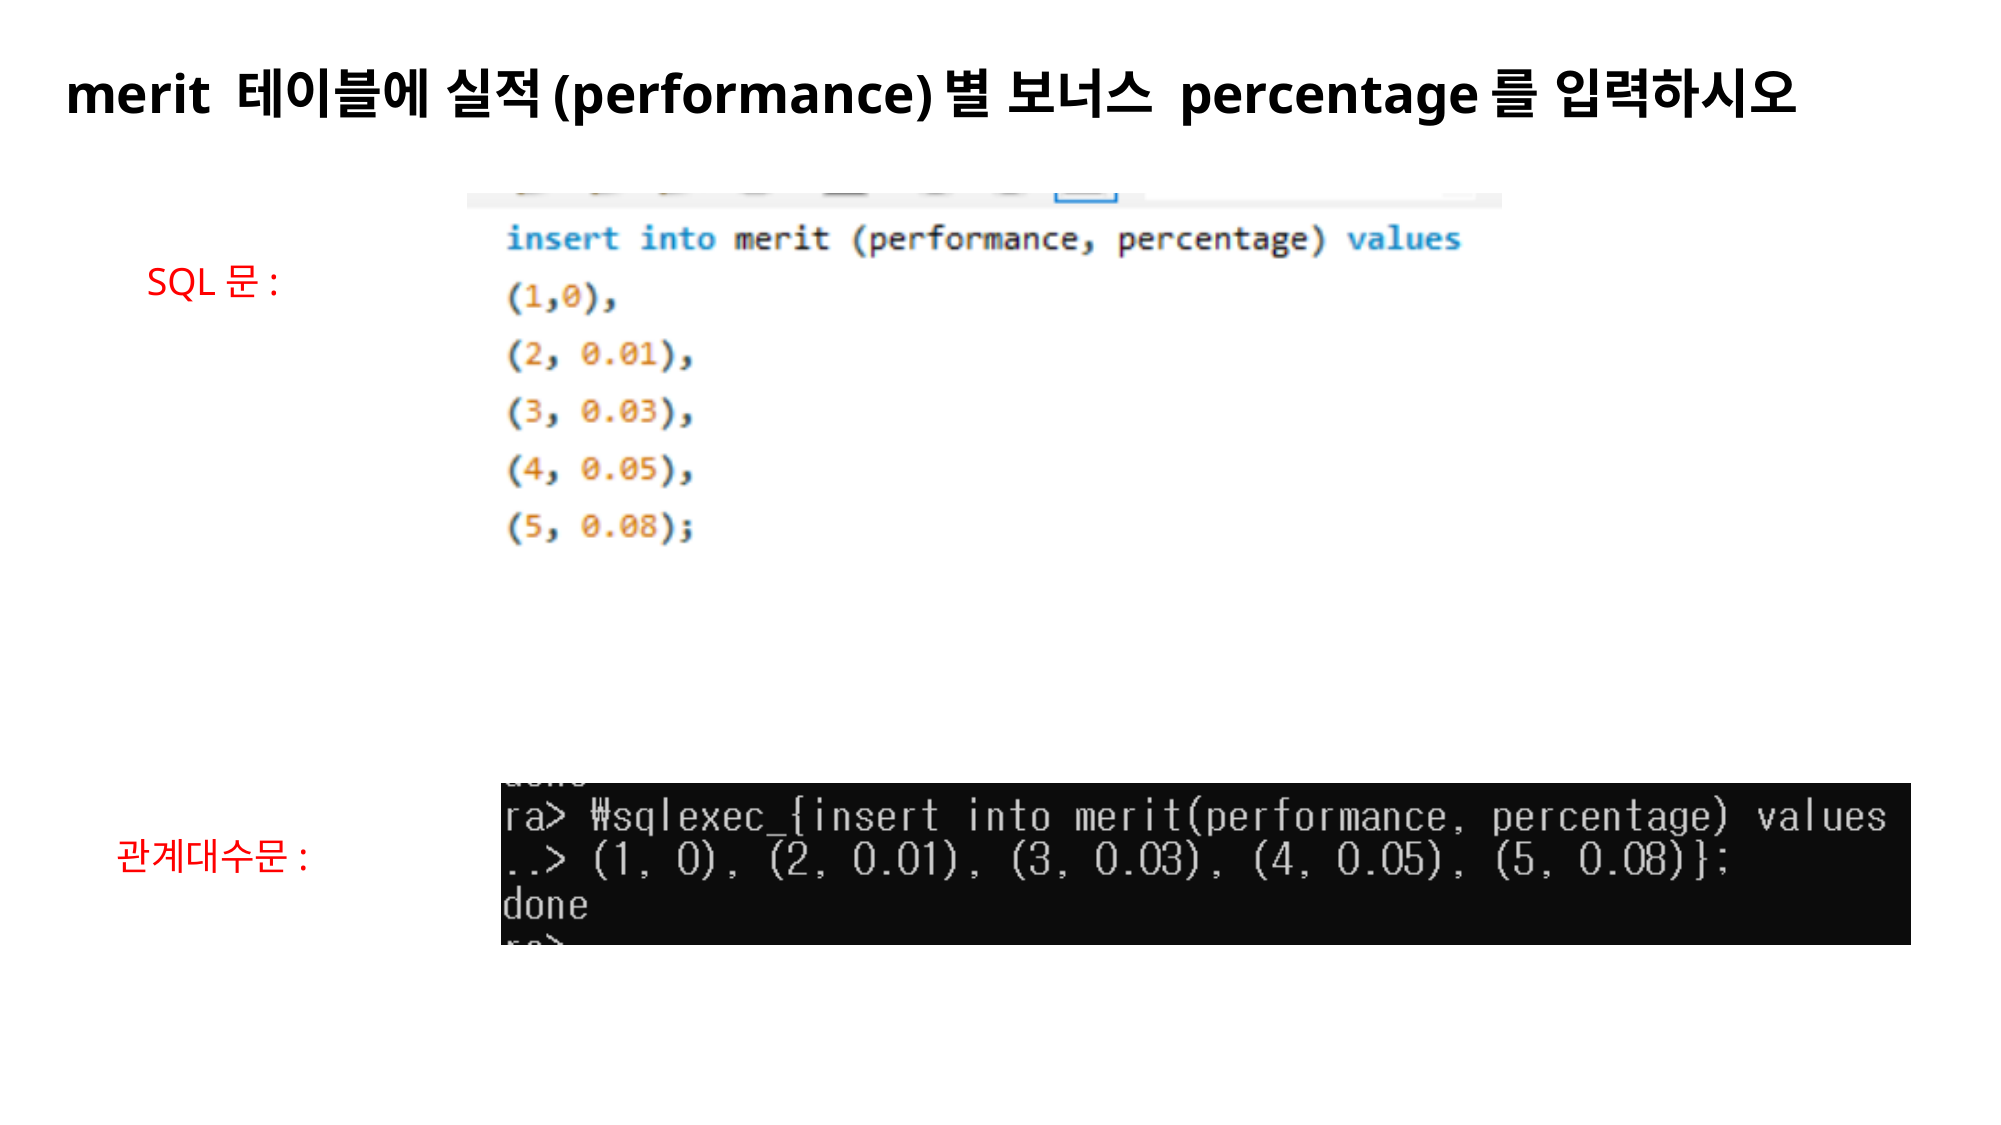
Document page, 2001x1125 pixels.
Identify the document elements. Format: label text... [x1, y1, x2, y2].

picture [466, 193, 1502, 578]
text_box SQL문: [132, 250, 348, 311]
text_box merit 테이블에 실적(performance)별 보너스 percentage를 입력하시오 [49, 41, 1950, 193]
picture [501, 783, 1911, 945]
text_box 관계대수문: [102, 826, 415, 886]
